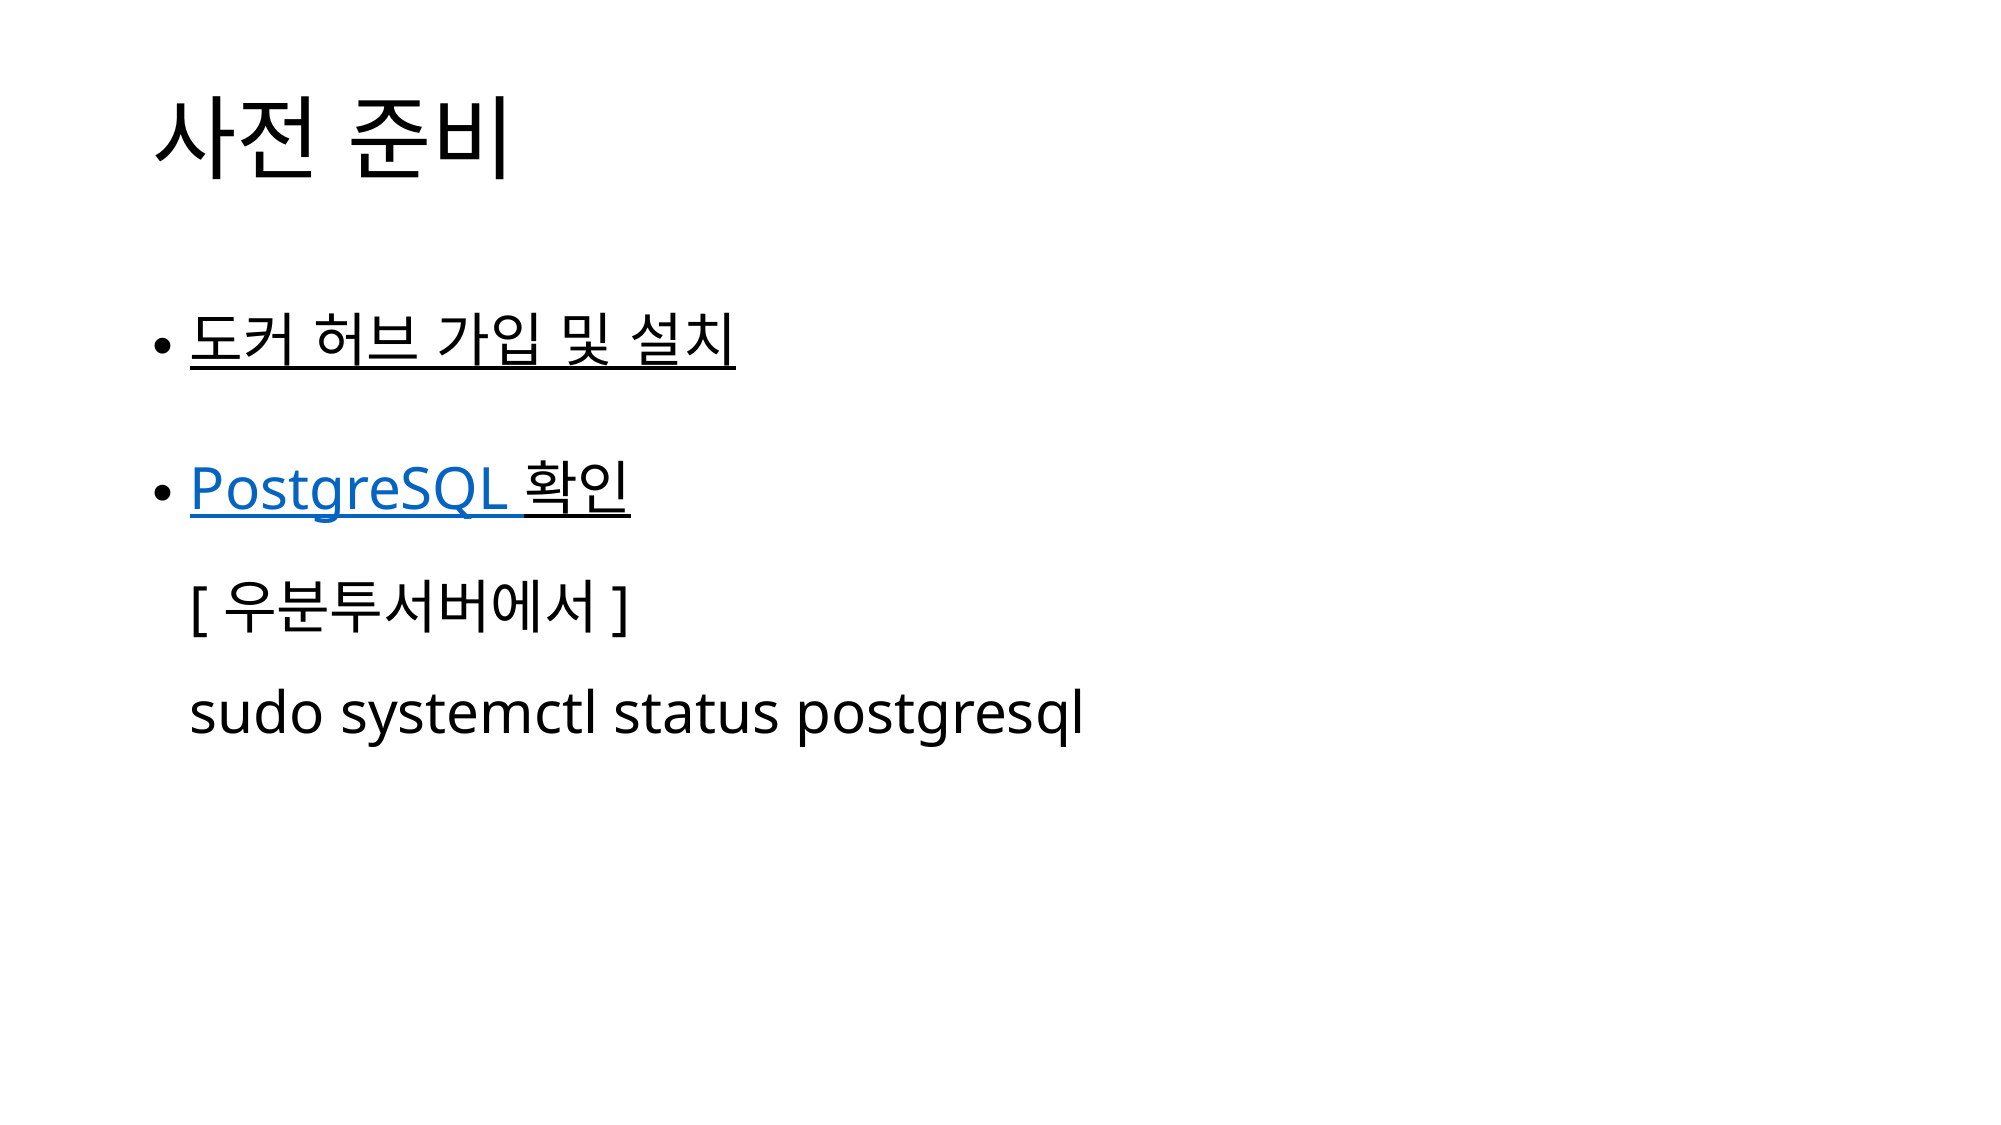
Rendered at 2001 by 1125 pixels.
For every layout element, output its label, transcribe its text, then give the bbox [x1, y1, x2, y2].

title 사전 준비 [137, 59, 1863, 226]
list 도커 허브 가입 및 설치 PostgreSQL 확인 [우분투서버에서] sudo systemctl status postgresql [137, 253, 1863, 1027]
